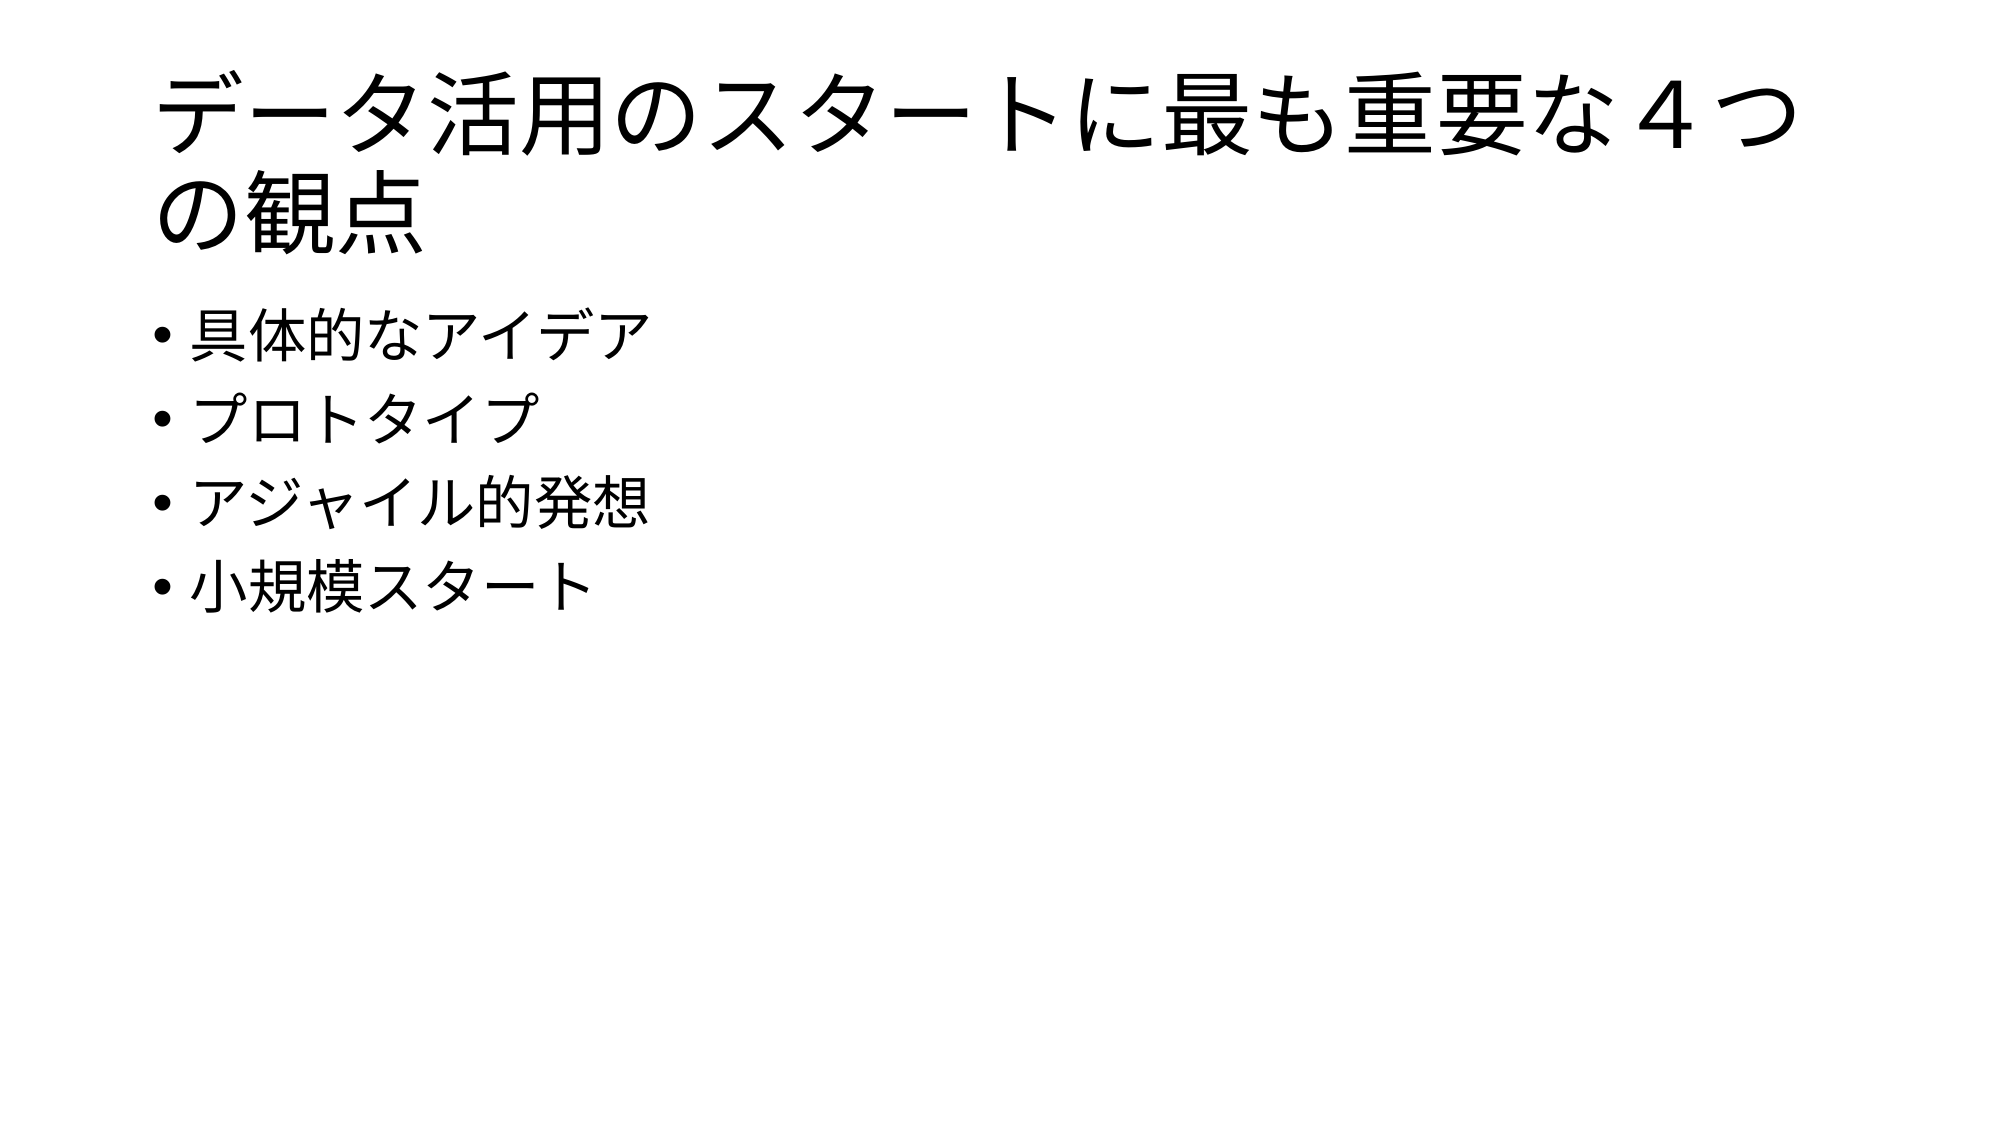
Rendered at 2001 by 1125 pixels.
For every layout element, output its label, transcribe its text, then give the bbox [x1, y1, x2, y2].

title データ活用のスタートに最も重要な４つの観点 [137, 59, 1863, 278]
list 具体的なアイデア プロトタイプ アジャイル的発想 小規模スタート [137, 299, 1863, 1014]
